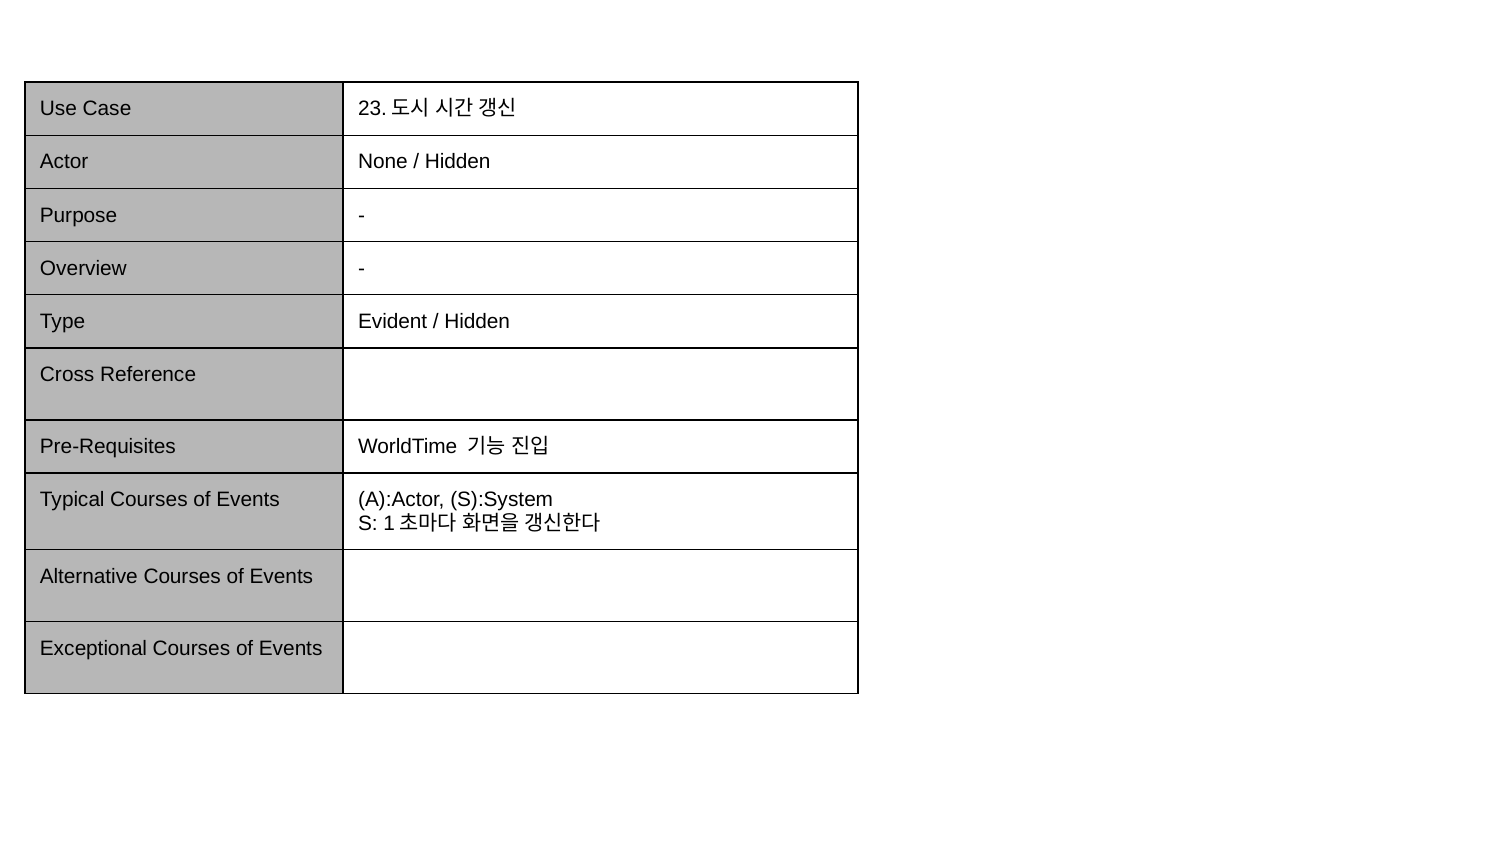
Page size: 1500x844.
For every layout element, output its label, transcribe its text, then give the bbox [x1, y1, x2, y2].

table_cell Exceptional Courses of Events [26, 622, 342, 693]
table_cell WorldTime 기능 진입 [344, 421, 857, 472]
table_cell Evident / Hidden [344, 295, 857, 347]
table_cell Actor [26, 136, 342, 188]
table_cell - [344, 189, 857, 241]
table_cell None / Hidden [344, 136, 857, 188]
table_cell Typical Courses of Events [26, 474, 342, 549]
table_cell Alternative Courses of Events [26, 550, 342, 621]
table_cell Purpose [26, 189, 342, 241]
table_cell Pre-Requisites [26, 421, 342, 472]
table_cell [344, 622, 857, 693]
table_cell Overview [26, 242, 342, 294]
table_cell - [344, 242, 857, 294]
table_header 23.도시 시간 갱신 [344, 83, 857, 135]
table_header Use Case [26, 83, 342, 135]
table_cell [344, 349, 857, 419]
table_cell (A):Actor, (S):System S: 1초마다 화면을 갱신한다 [344, 474, 857, 549]
table_cell Type [26, 295, 342, 347]
table_cell [344, 550, 857, 621]
table_cell Cross Reference [26, 349, 342, 419]
